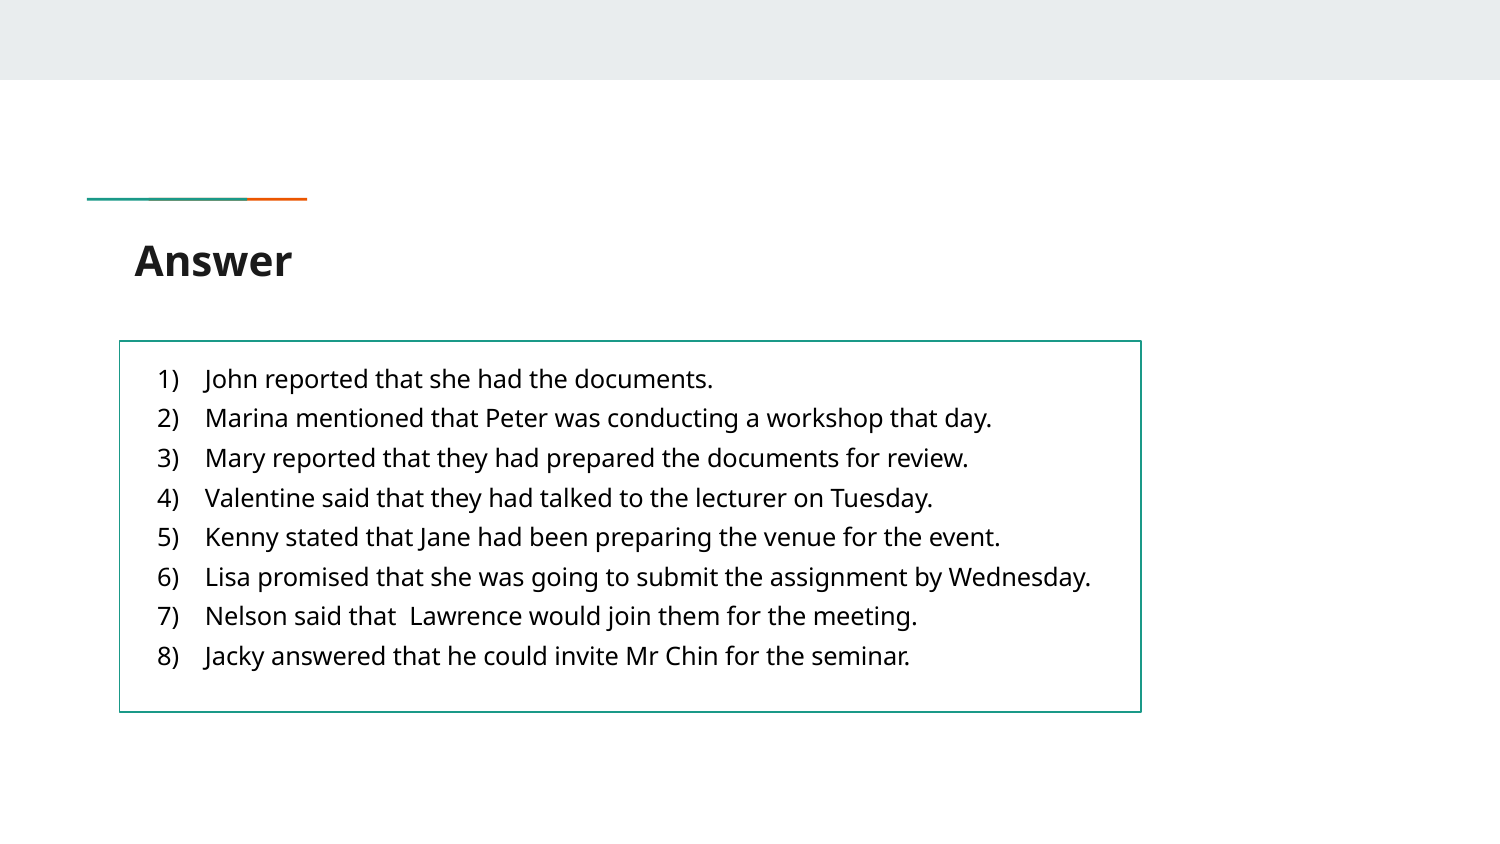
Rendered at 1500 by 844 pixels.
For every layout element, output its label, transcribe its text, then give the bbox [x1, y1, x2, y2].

title Answer [119, 216, 1381, 305]
list John reported that she had the documents. Marina mentioned that Peter was conducting a workshop that day. Mary reported that they had prepared the documents for review. Valentine said that they had talked to the lecturer on Tuesday. Kenny stated that Jane had been preparing the venue for the event. Lisa promised that she was going to submit the assignment by Wednesday. Nelson said that Lawrence would join them for the meeting. Jacky answered that he could invite Mr Chin for the seminar. [119, 341, 1141, 712]
